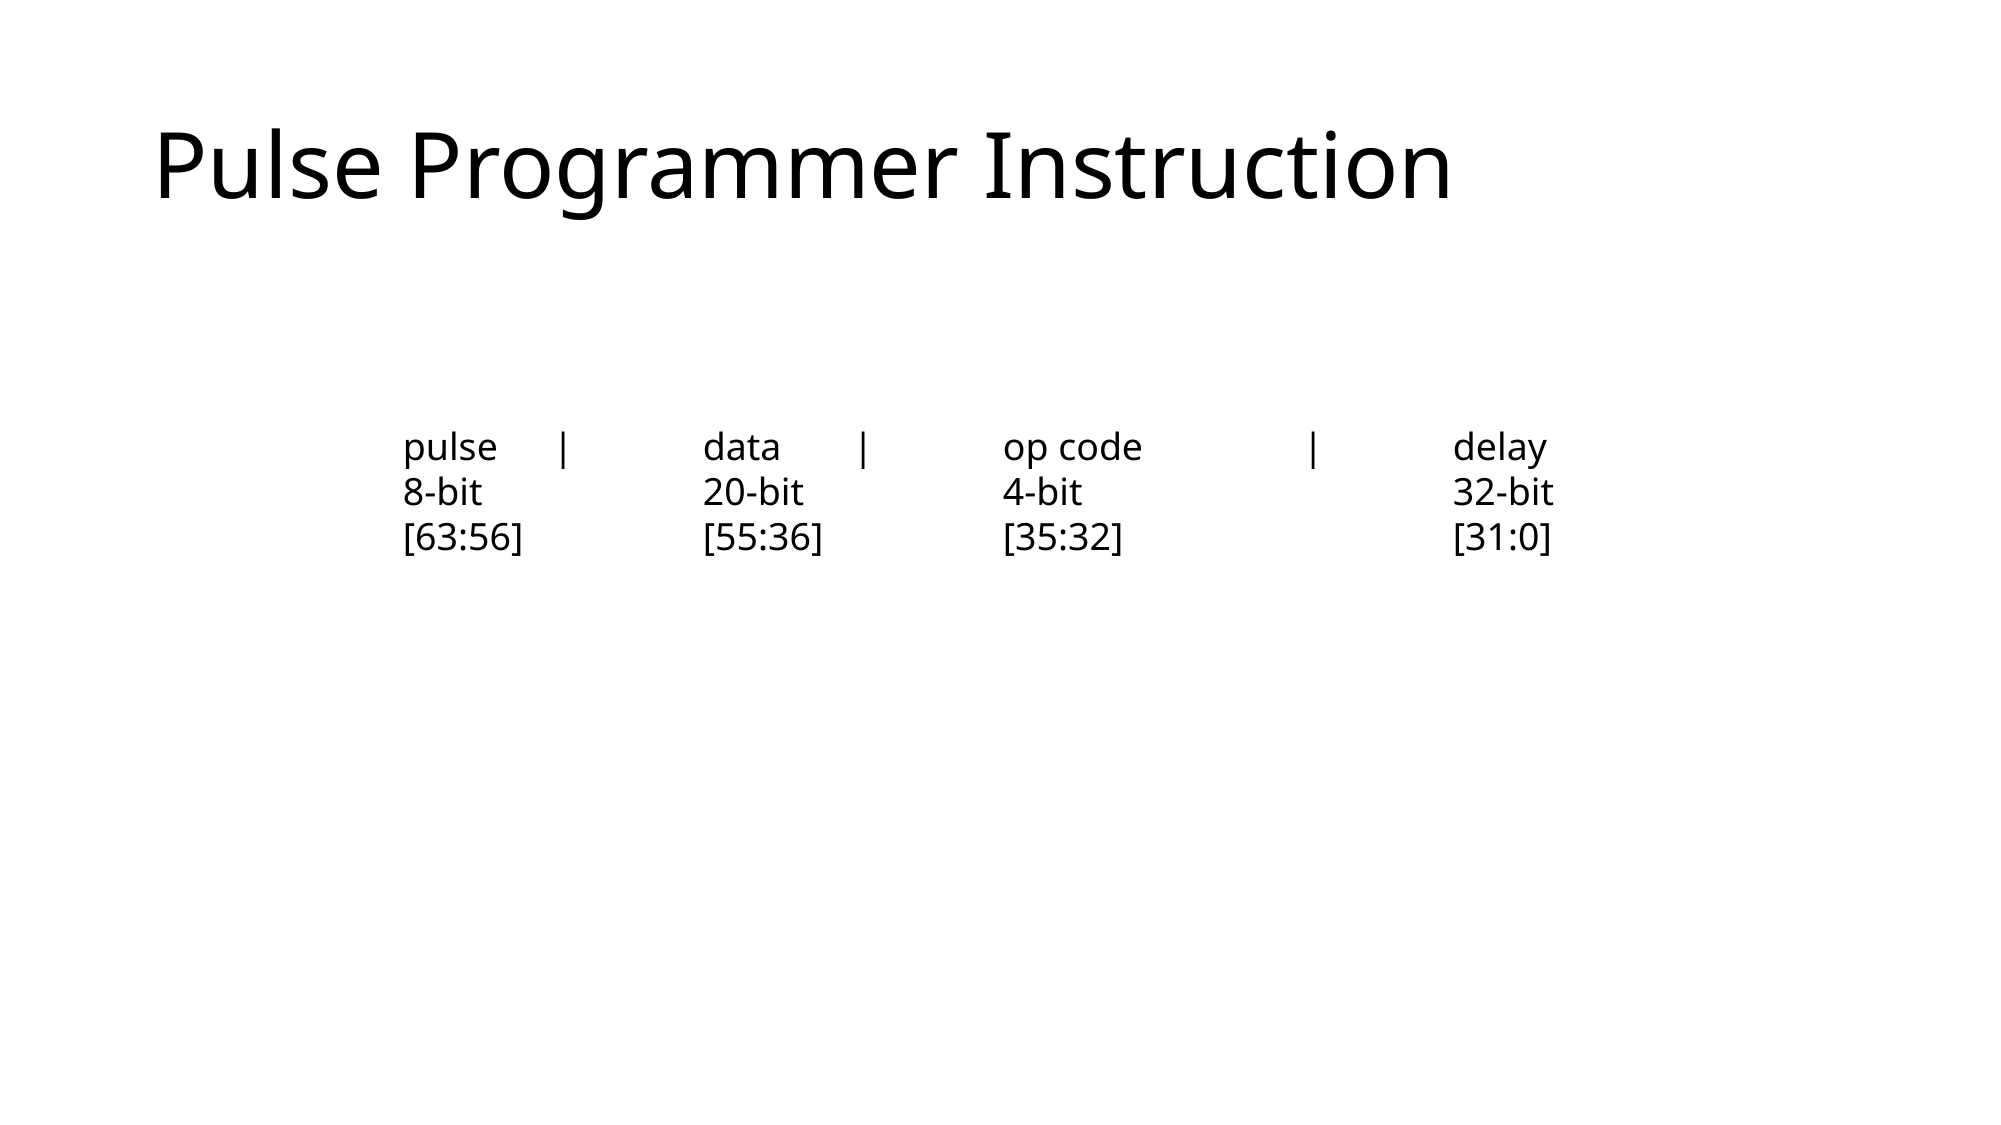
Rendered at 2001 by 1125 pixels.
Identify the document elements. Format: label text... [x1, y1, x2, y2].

text_box pulse | data | op code | delay 8-bit 20-bit 4-bit 32-bit [63:56] [55:36] [35:32] [31:0] [388, 415, 1570, 566]
title Pulse Programmer Instruction [137, 59, 1863, 278]
